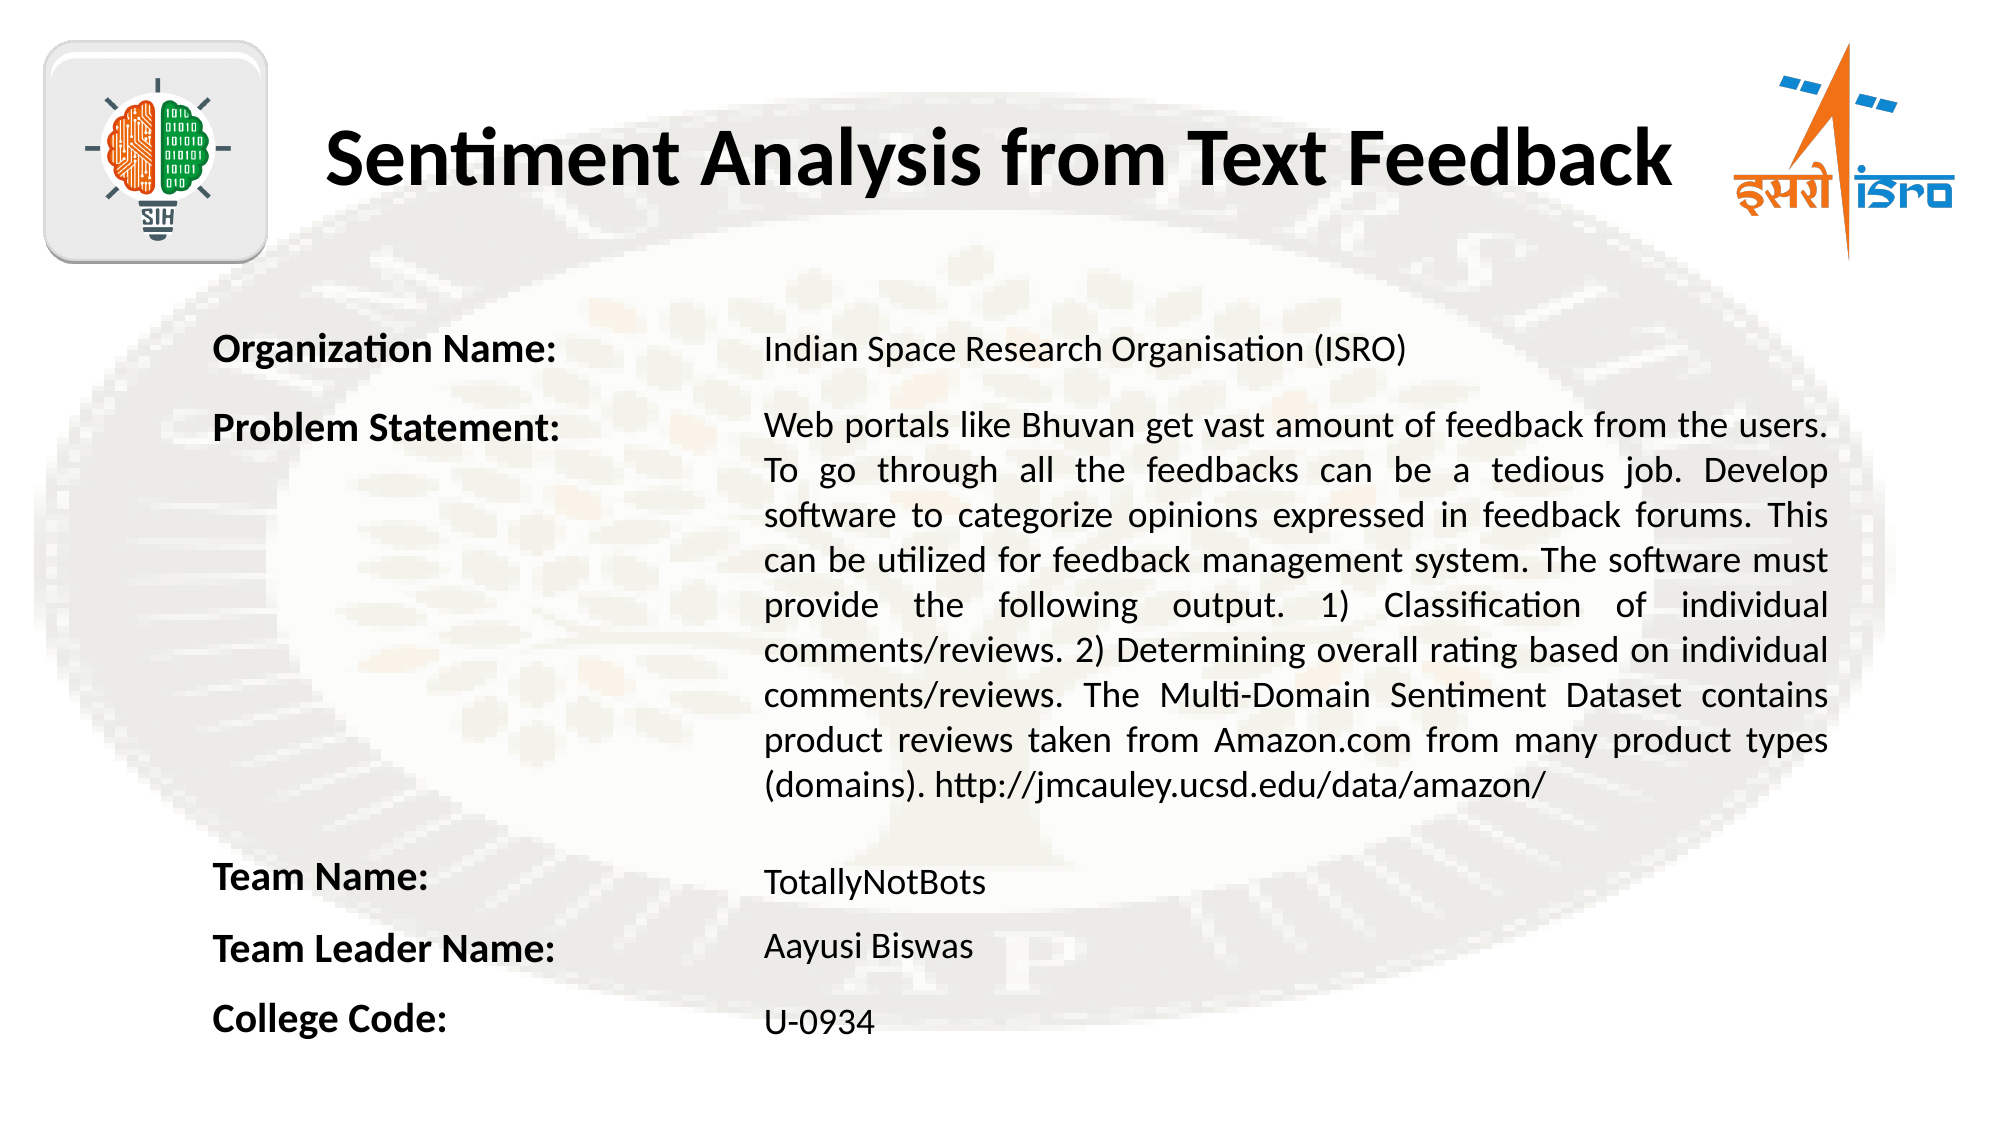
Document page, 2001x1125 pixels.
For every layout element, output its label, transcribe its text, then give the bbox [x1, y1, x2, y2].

text_box Team Leader Name: [197, 913, 824, 979]
picture [1732, 40, 1957, 265]
text_box Web portals like Bhuvan get vast amount of feedback from the users. To go through all the feedbacks can be a tedious job. Develop software to categorize opinions expressed in feedback forums. This can be utilized for feedback management system. The software must provide the following output. 1) Classification of individual comments/reviews. 2) Determining overall rating based on individual comments/reviews. The Multi-Domain Sentiment Dataset contains product reviews taken from Amazon.com from many product types (domains). http://jmcauley.ucsd.edu/data/amazon/ [748, 392, 1845, 812]
text_box Team Name: [197, 841, 824, 906]
text_box Problem Statement: [197, 392, 824, 457]
picture [43, 40, 268, 265]
text_box Aayusi Biswas [824, 914, 1375, 974]
text_box U-0934 [748, 989, 899, 1050]
text_box College Code: [197, 983, 824, 1049]
text_box TotallyNotBots [748, 849, 1375, 910]
text_box Organization Name: [197, 313, 824, 379]
text_box Indian Space Research Organisation (ISRO) [824, 316, 1452, 377]
text_box Sentiment Analysis from Text Feedback [310, 94, 1690, 210]
